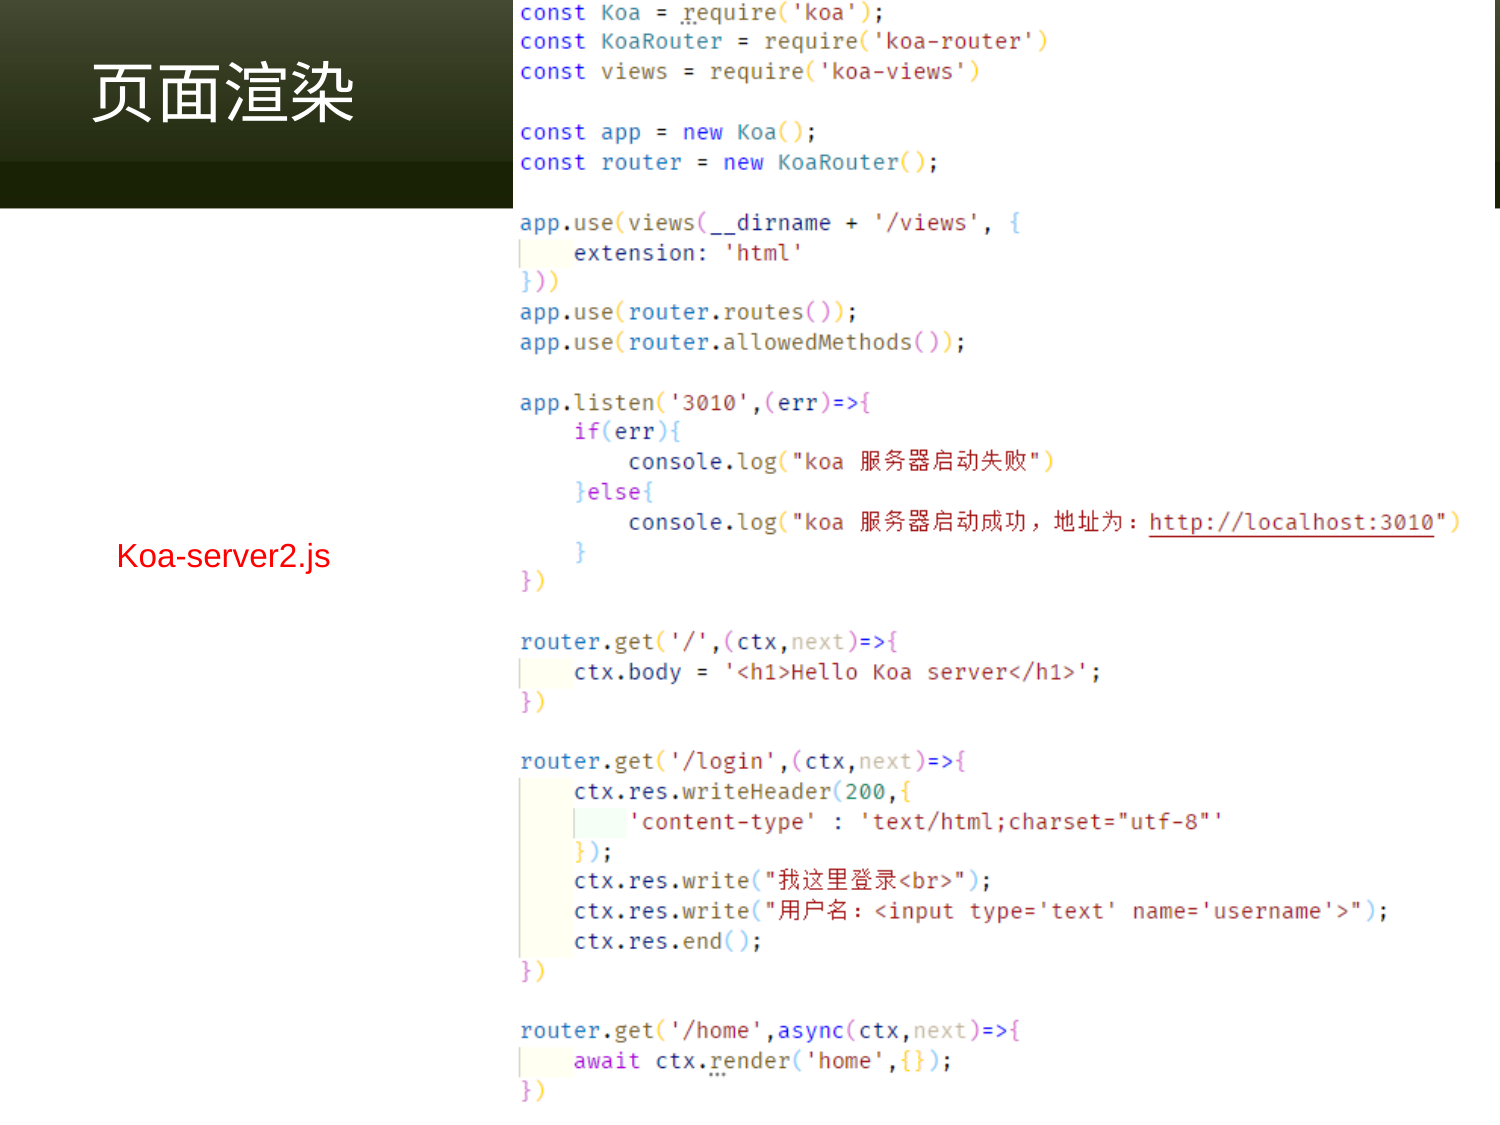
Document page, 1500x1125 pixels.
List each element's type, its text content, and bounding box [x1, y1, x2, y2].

text_box Koa-server2.js [101, 527, 347, 582]
picture [0, 0, 1500, 1125]
title 页面渲染 [74, 44, 508, 138]
